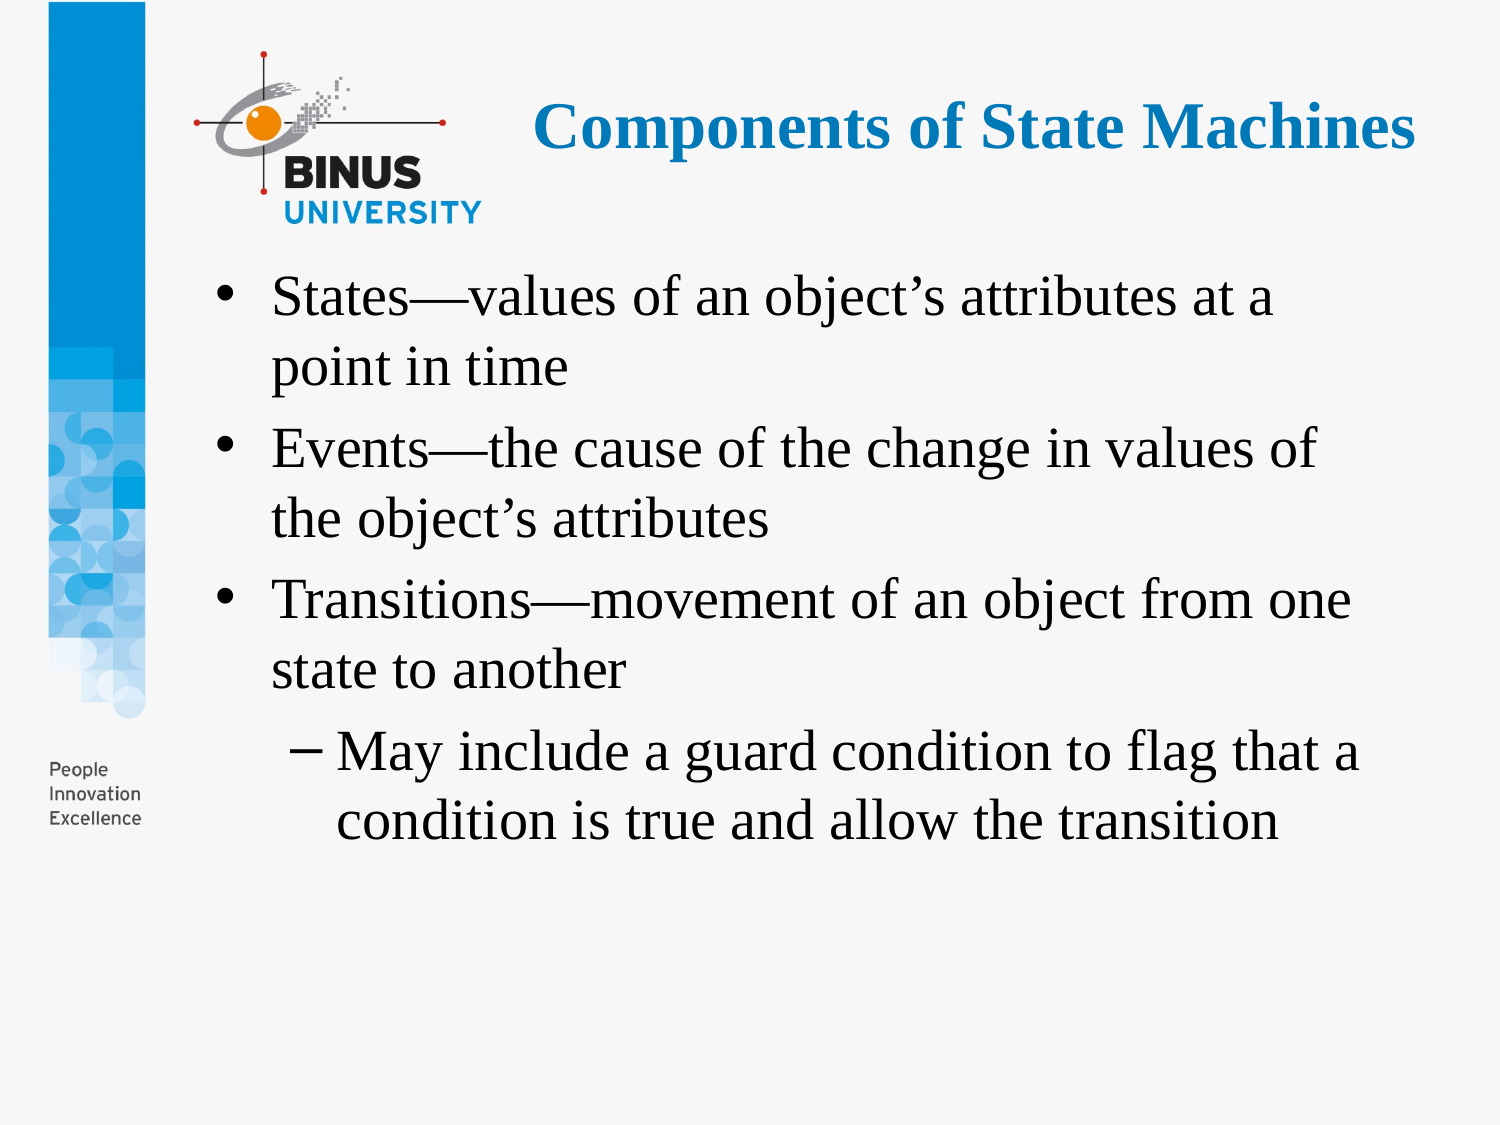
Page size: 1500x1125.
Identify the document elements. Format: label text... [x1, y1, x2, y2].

title Components of State Machines [474, 37, 1475, 207]
list States—values of an object’s attributes at a point in time Events—the cause of the change in values of the object’s attributes Transitions—movement of an object from one state to another May include a guard condition to flag that a condition is true and allow the transition [200, 249, 1413, 1050]
picture [0, 0, 1500, 845]
